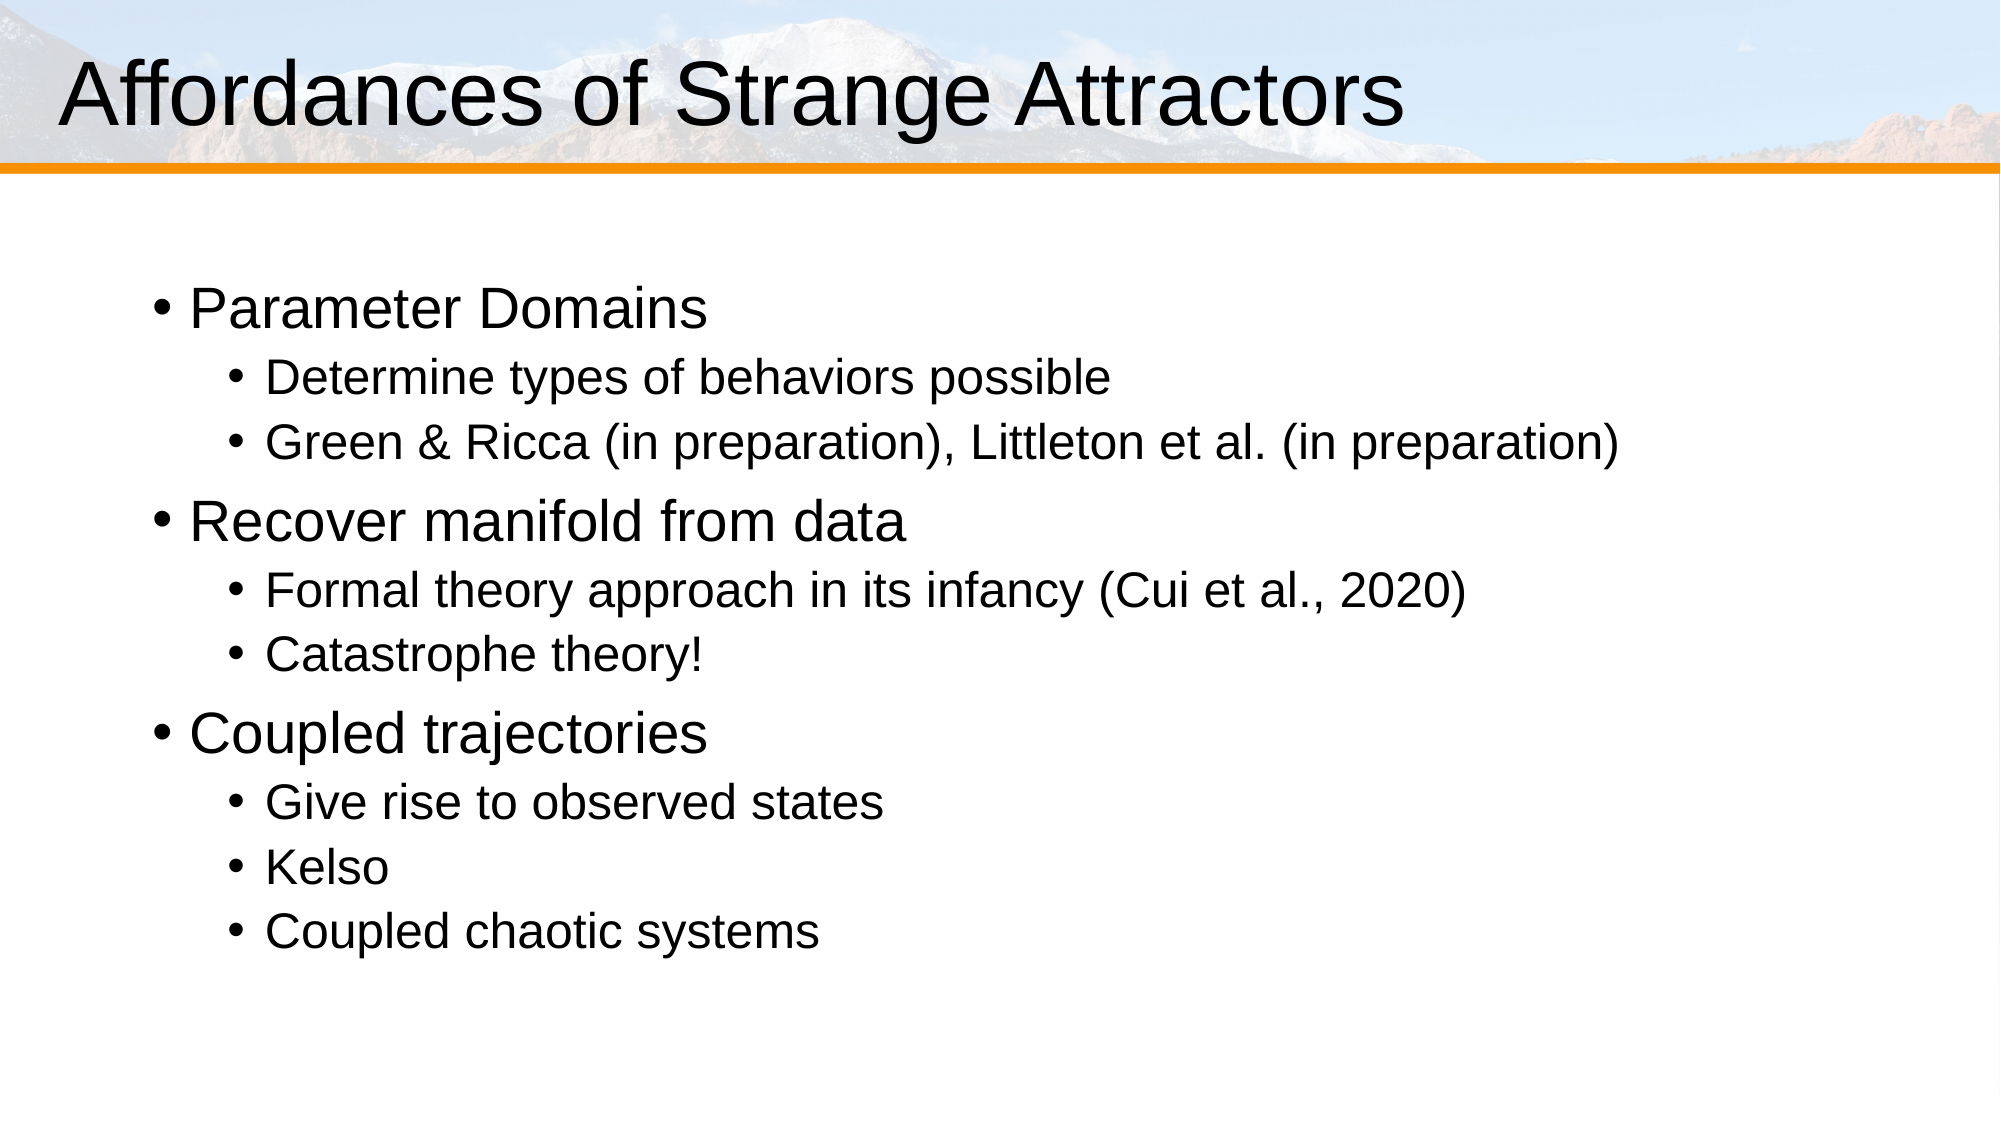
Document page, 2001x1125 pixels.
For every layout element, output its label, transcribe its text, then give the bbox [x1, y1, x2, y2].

picture [0, 0, 2000, 1125]
title Affordances of Strange Attractors [43, 3, 1953, 188]
list Parameter Domains Determine types of behaviors possible Green & Ricca (in preparation), Littleton et al. (in preparation) Recover manifold from data Formal theory approach in its infancy (Cui et al., 2020) Catastrophe theory! Coupled trajectories Give rise to observed states Kelso Coupled chaotic systems [137, 270, 1863, 985]
